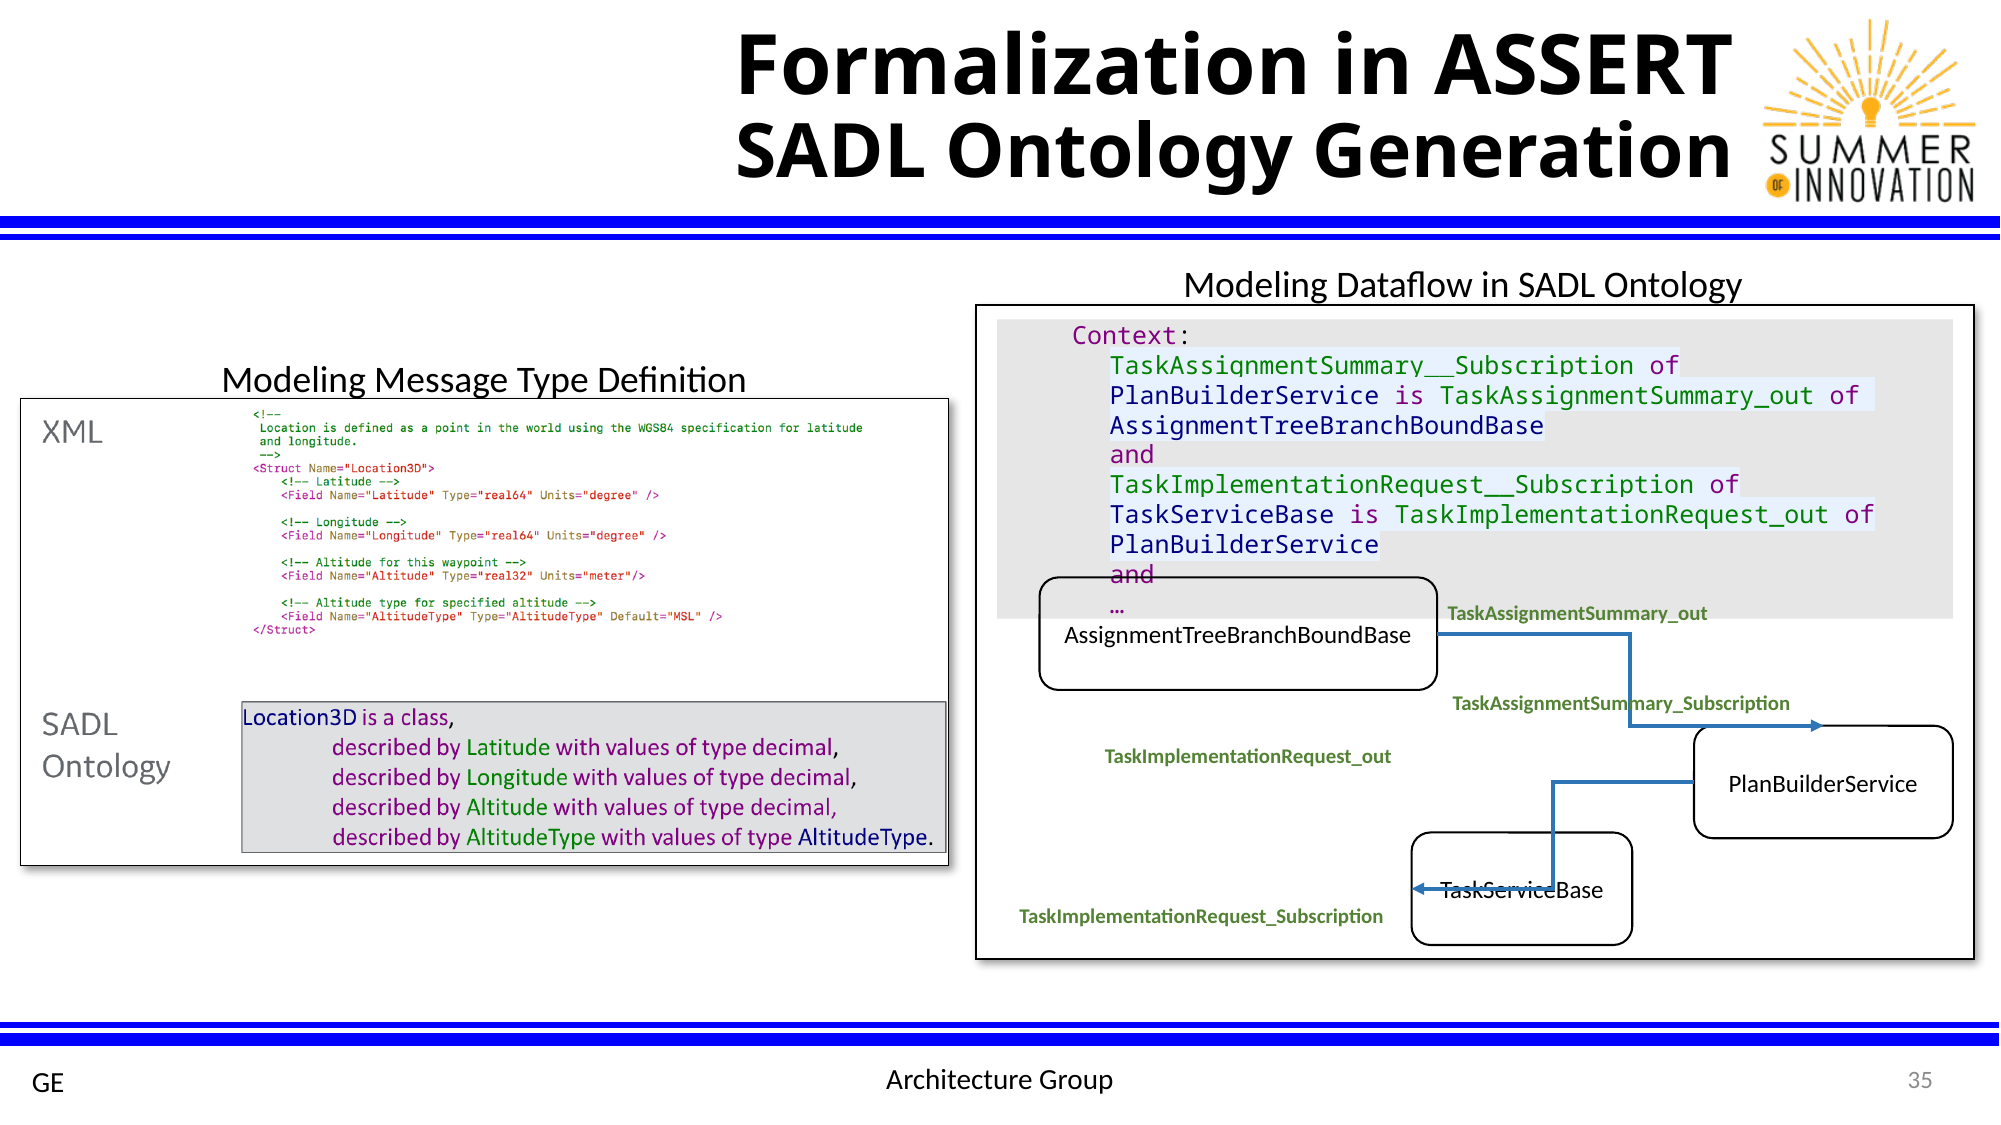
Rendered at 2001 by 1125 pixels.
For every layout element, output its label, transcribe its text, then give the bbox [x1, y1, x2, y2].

picture [1753, 5, 1993, 230]
text_box GE [16, 1056, 761, 1107]
title Formalization in ASSERT SADL Ontology Generation [34, 11, 1750, 205]
text_box Architecture Group [662, 1052, 1338, 1103]
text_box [975, 252, 1975, 959]
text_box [20, 347, 949, 866]
